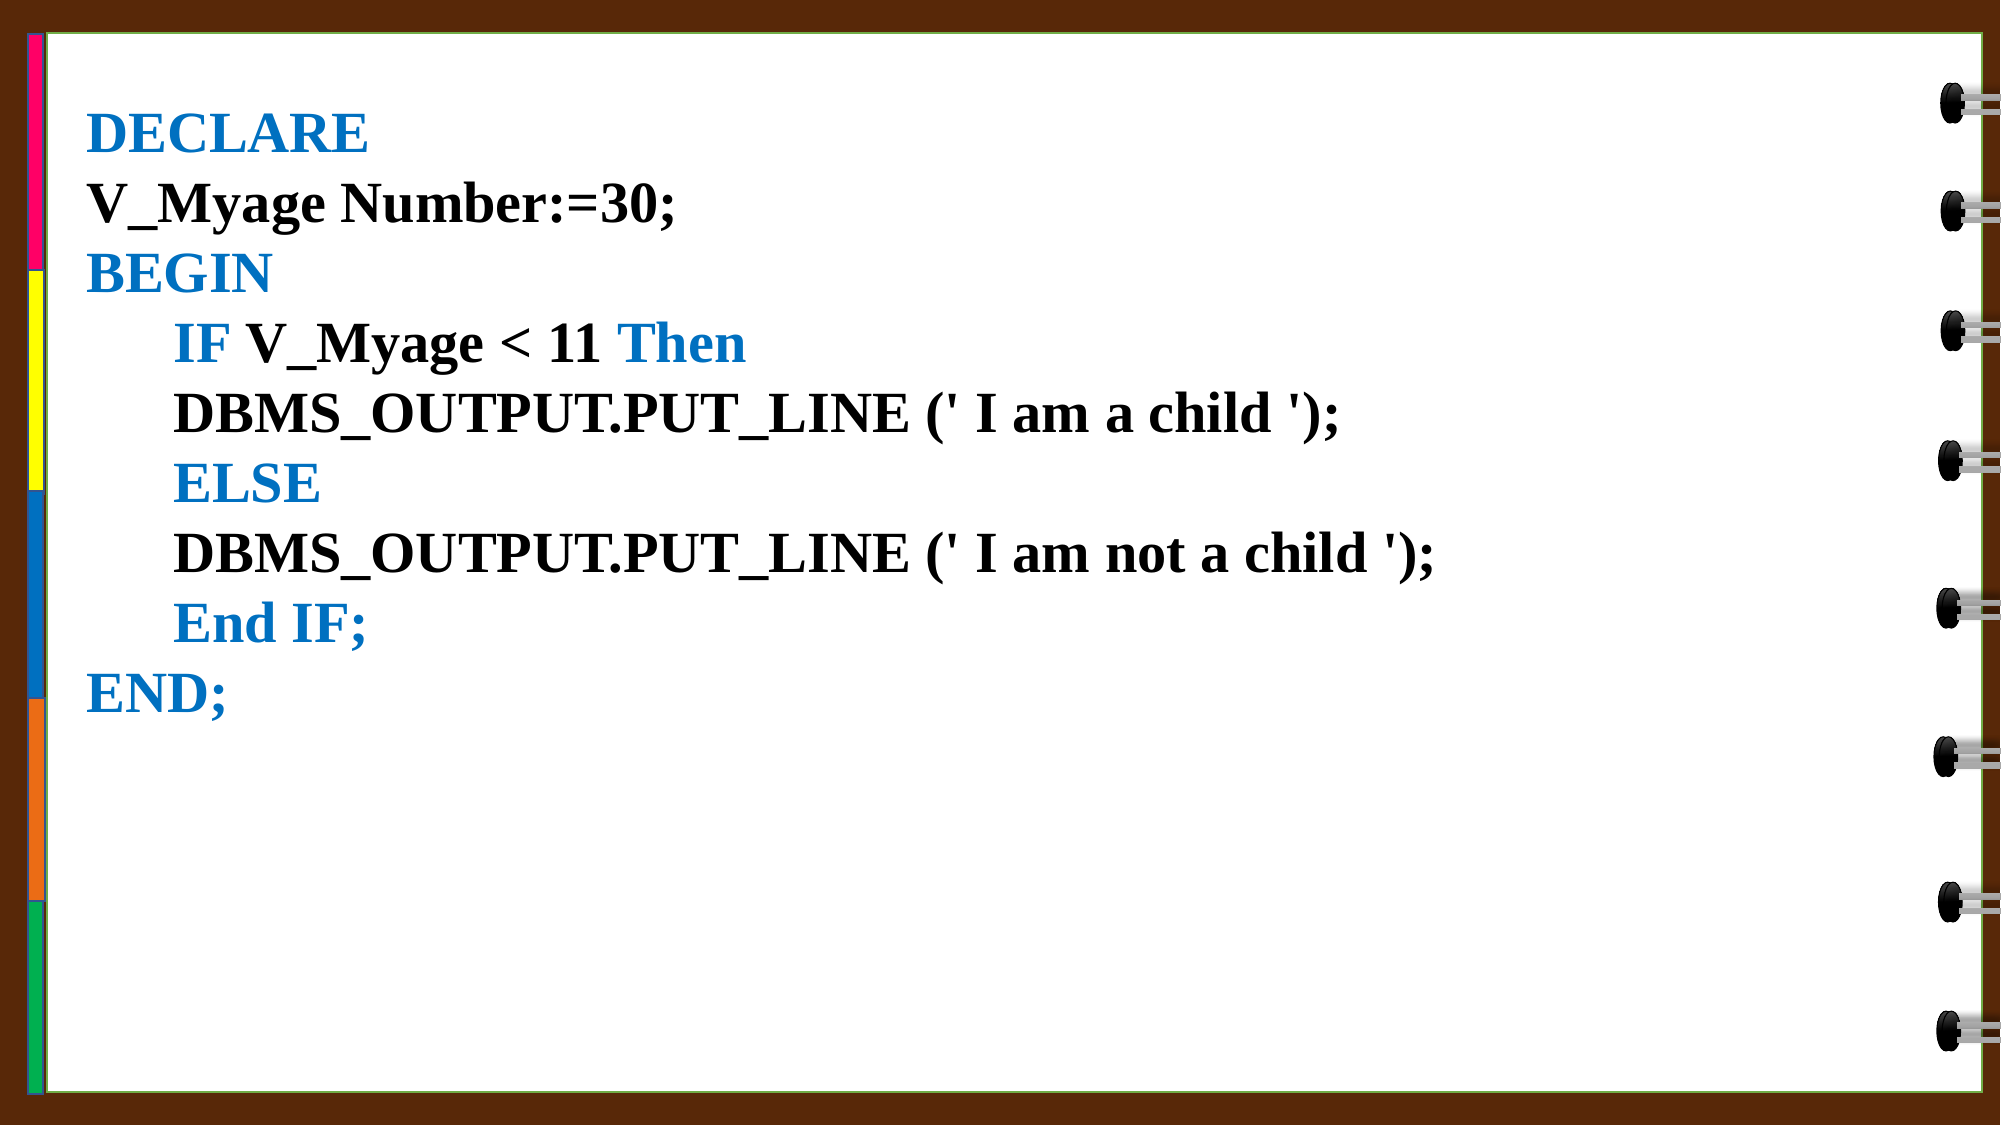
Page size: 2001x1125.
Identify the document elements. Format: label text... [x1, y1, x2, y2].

text_box DECLARE V_Myage Number:=30; BEGIN IF V_Myage < 11 Then DBMS_OUTPUT.PUT_LINE (' I am a child '); ELSE DBMS_OUTPUT.PUT_LINE (' I am not a child '); End IF; END; [71, 86, 1803, 731]
text_box [1938, 440, 1950, 482]
text_box [1960, 94, 2000, 98]
text_box [1941, 1010, 1959, 1052]
text_box [1943, 881, 1961, 923]
text_box [1936, 587, 1949, 629]
text_box [1961, 336, 2000, 343]
text_box [1940, 82, 1952, 124]
text_box [27, 490, 44, 697]
text_box [1956, 1037, 2000, 1043]
text_box [1940, 190, 1953, 232]
text_box [1943, 440, 1961, 482]
text_box [1940, 310, 1953, 352]
text_box [1956, 1022, 2000, 1026]
text_box [1937, 881, 1950, 923]
text_box [1961, 217, 2000, 223]
text_box [1945, 82, 1963, 124]
text_box [27, 33, 44, 269]
text_box [27, 902, 44, 1095]
text_box [1958, 893, 2000, 897]
text_box [27, 269, 45, 495]
text_box [1945, 190, 1964, 232]
text_box [1941, 587, 1959, 629]
text_box [1958, 908, 2000, 914]
text_box [1938, 736, 1956, 778]
text_box [1954, 762, 2000, 769]
text_box [0, 0, 2000, 1125]
text_box [27, 697, 46, 902]
text_box [1958, 466, 2000, 473]
text_box [1936, 1010, 1948, 1052]
text_box [1961, 202, 2000, 206]
text_box [1933, 736, 1945, 778]
text_box [1956, 614, 2000, 620]
text_box [1960, 109, 2000, 115]
text_box [46, 32, 1983, 1093]
text_box [1945, 310, 1964, 352]
text_box [1961, 322, 2000, 326]
